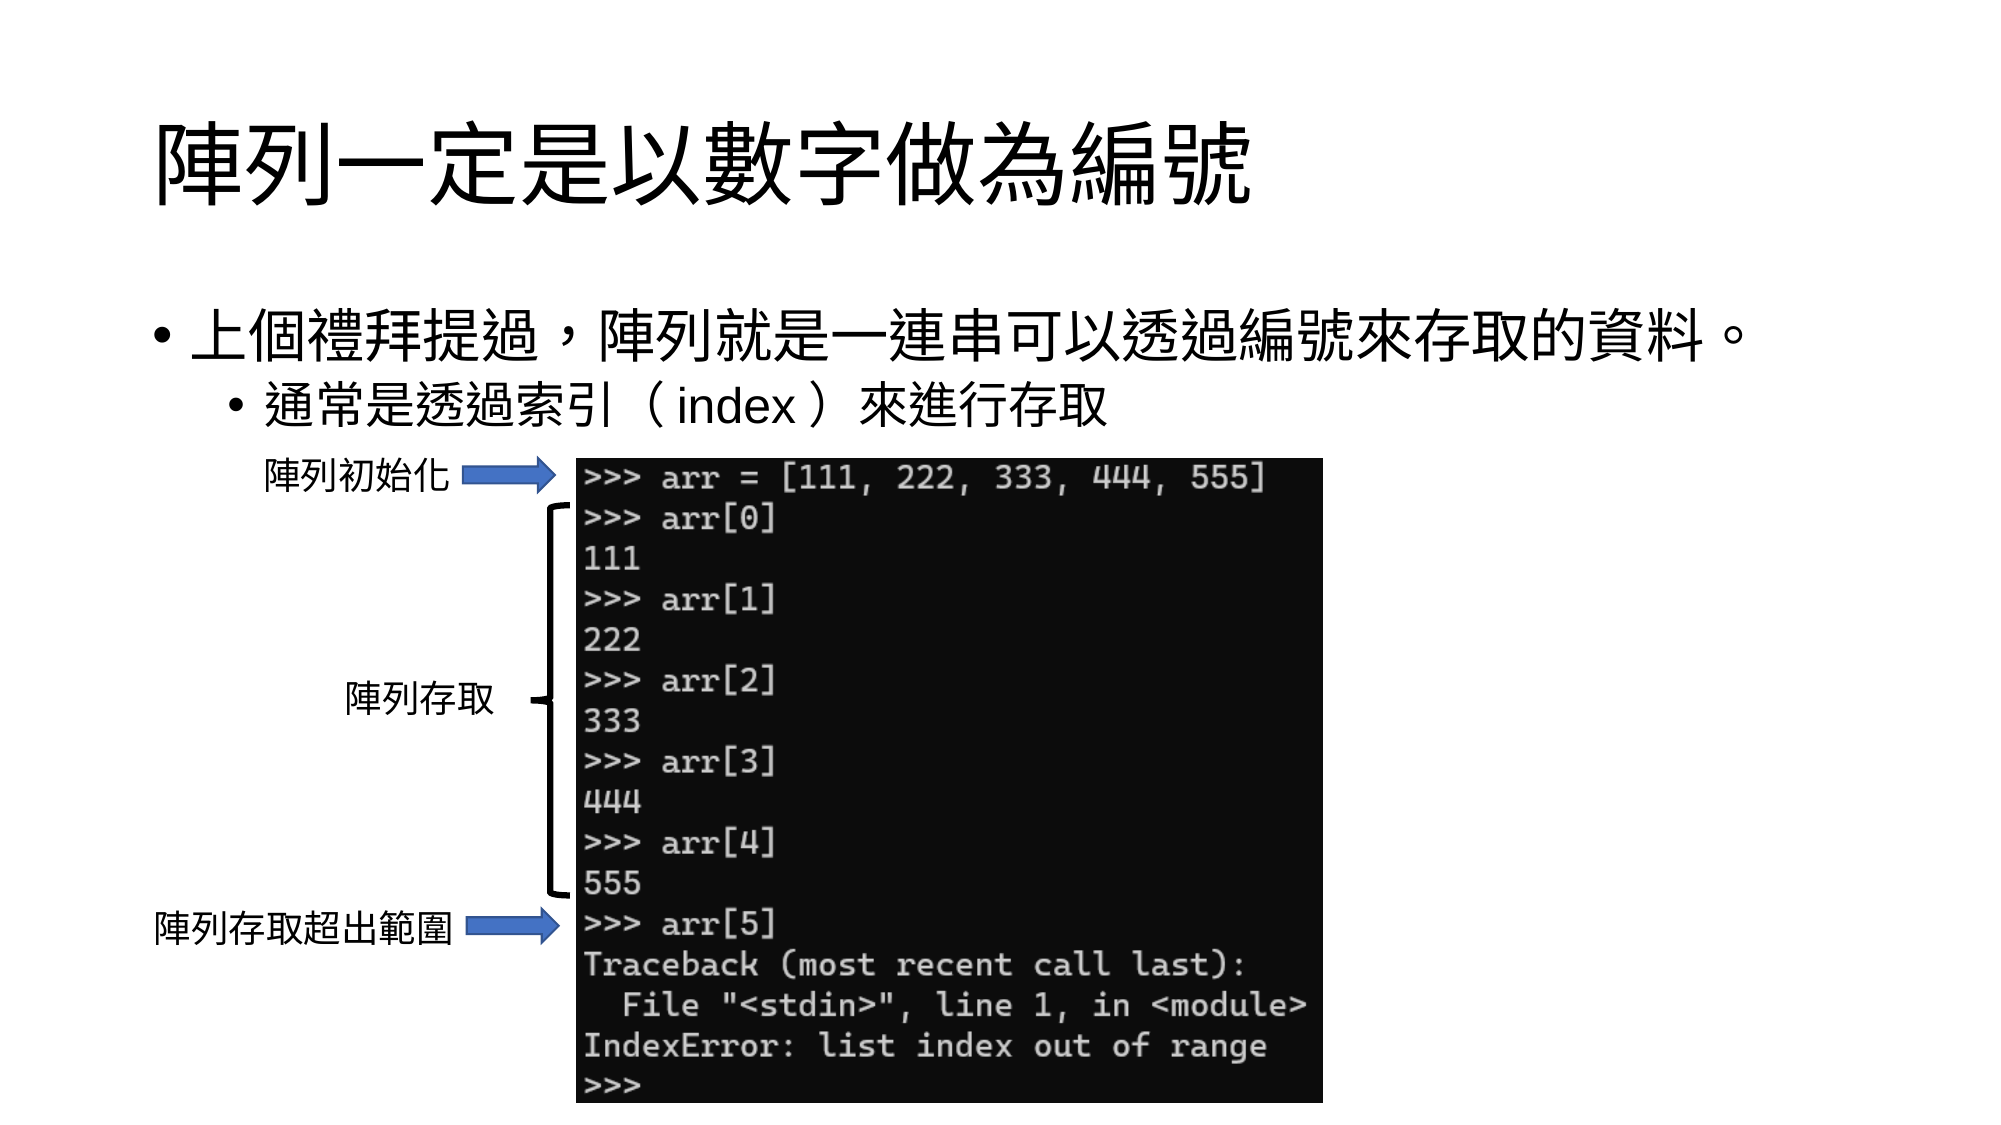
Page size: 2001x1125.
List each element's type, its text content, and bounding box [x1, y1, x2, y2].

picture [576, 457, 1323, 1103]
list 上個禮拜提過，陣列就是一連串可以透過編號來存取的資料。 通常是透過索引（index）來進行存取 [137, 299, 1863, 1014]
text_box 陣列存取超出範圍 [139, 897, 469, 958]
text_box [530, 504, 570, 896]
text_box [466, 455, 557, 495]
text_box 陣列存取 [329, 667, 510, 728]
title 陣列一定是以數字做為編號 [137, 59, 1863, 278]
text_box [469, 906, 561, 946]
text_box 陣列初始化 [248, 444, 466, 505]
